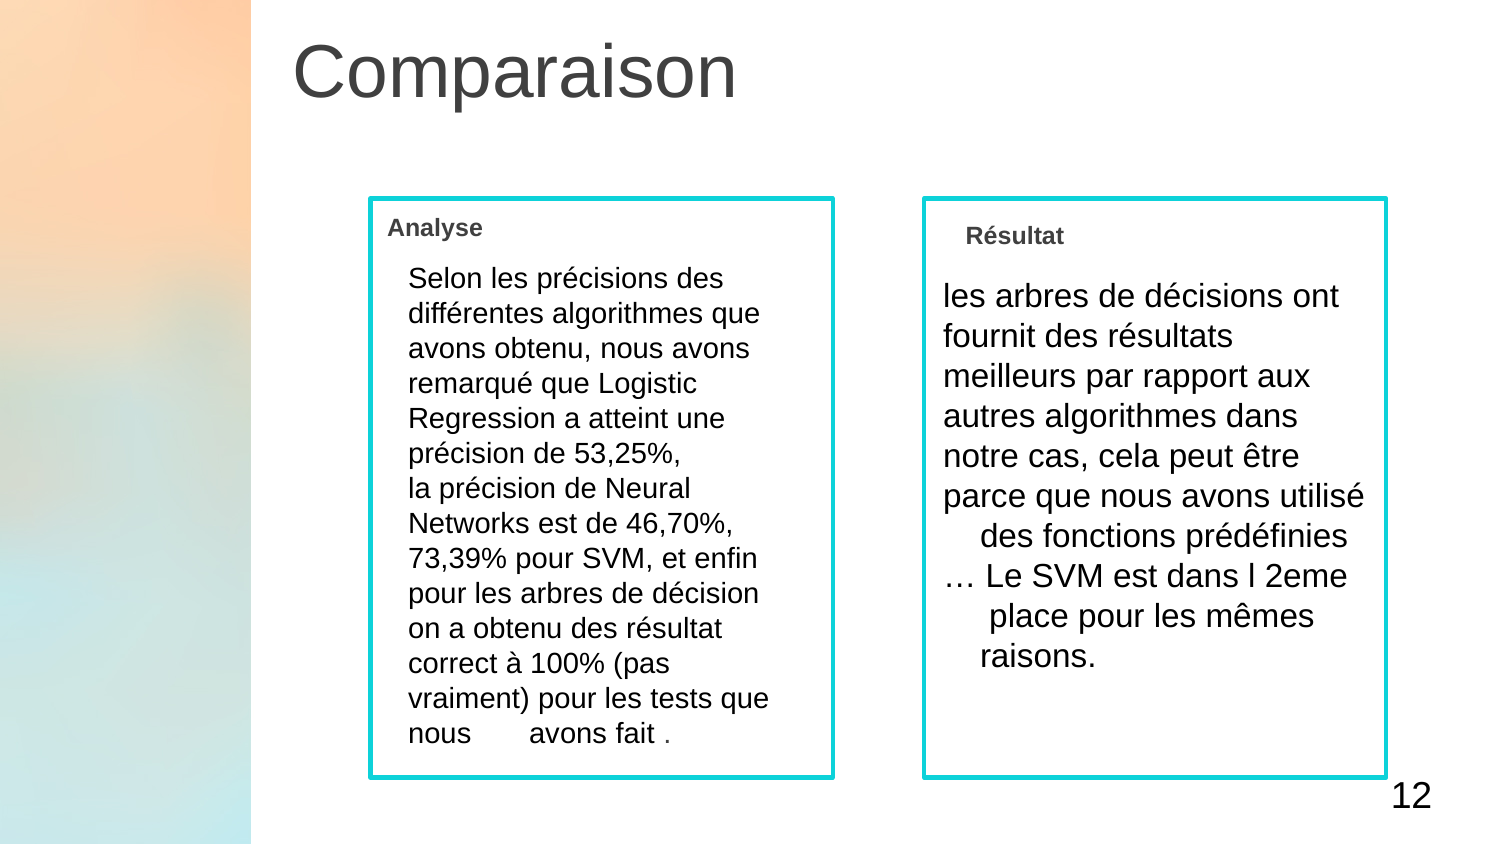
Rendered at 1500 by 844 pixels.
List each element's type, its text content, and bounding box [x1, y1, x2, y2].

text_box [922, 196, 1388, 216]
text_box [928, 211, 1391, 684]
text_box 12 [1375, 763, 1459, 824]
text_box [368, 196, 835, 780]
picture [0, 0, 1500, 844]
text_box [922, 684, 1388, 780]
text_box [372, 203, 810, 760]
list Comparaison [277, 20, 1500, 115]
